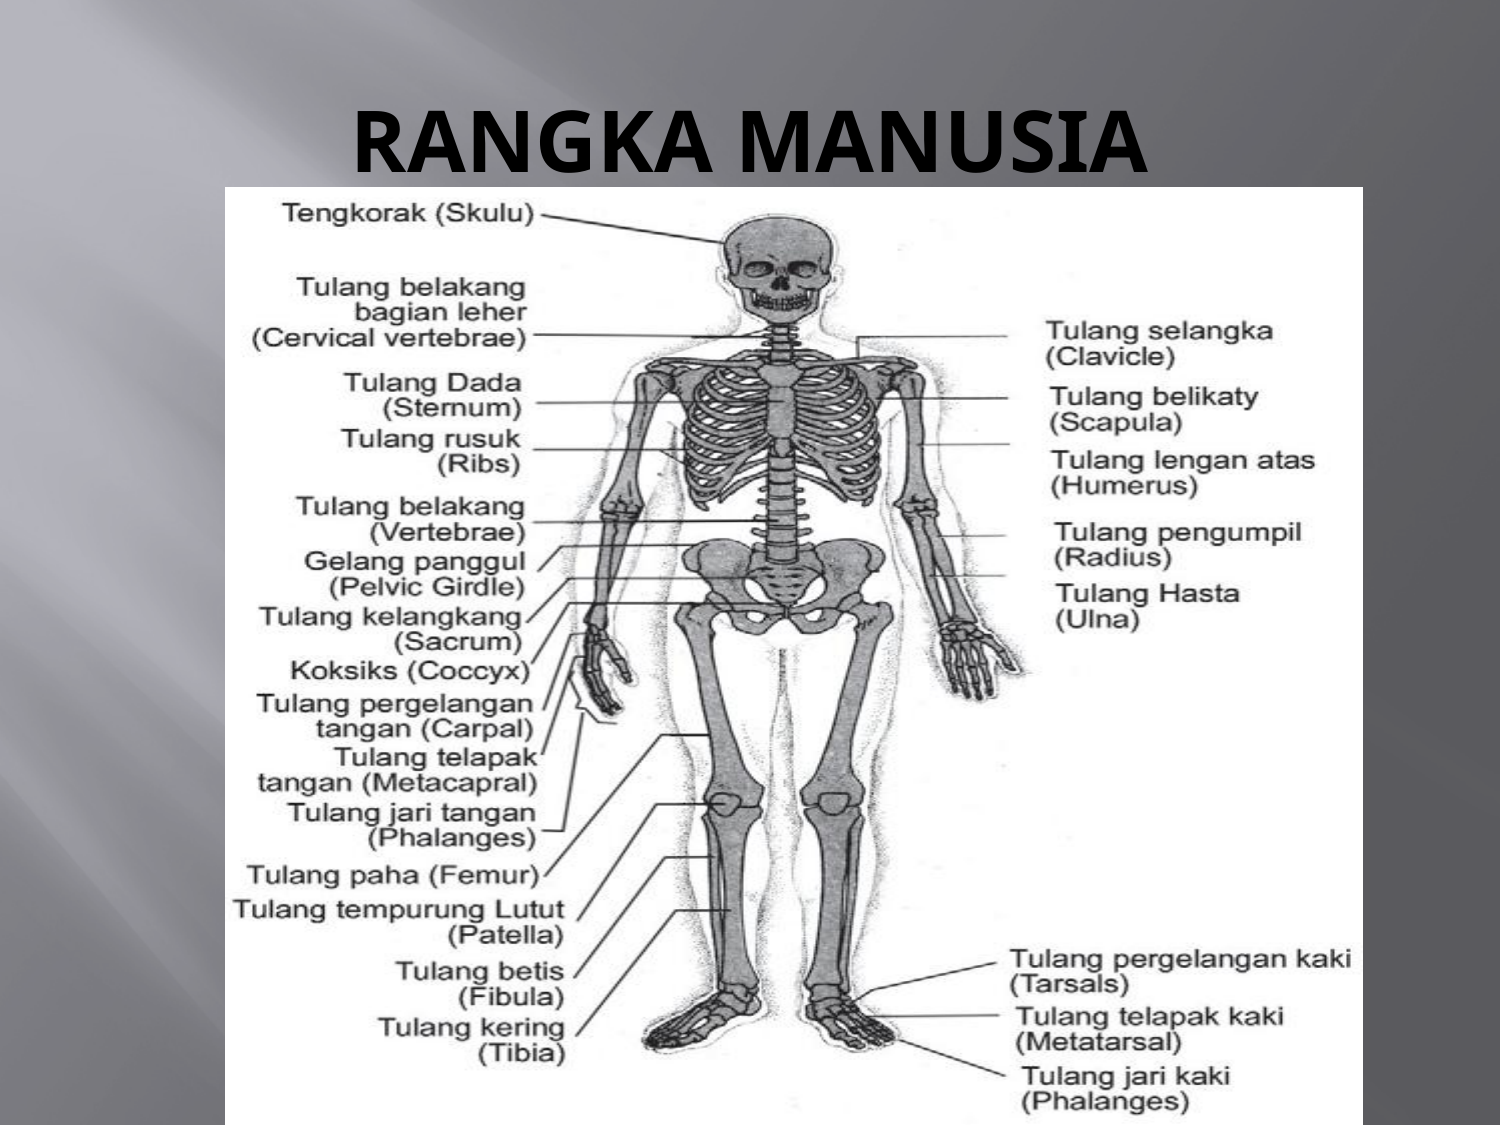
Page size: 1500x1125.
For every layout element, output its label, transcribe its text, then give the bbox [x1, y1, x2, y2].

title RANGKA MANUSIA [75, 45, 1425, 233]
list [224, 187, 1363, 1125]
